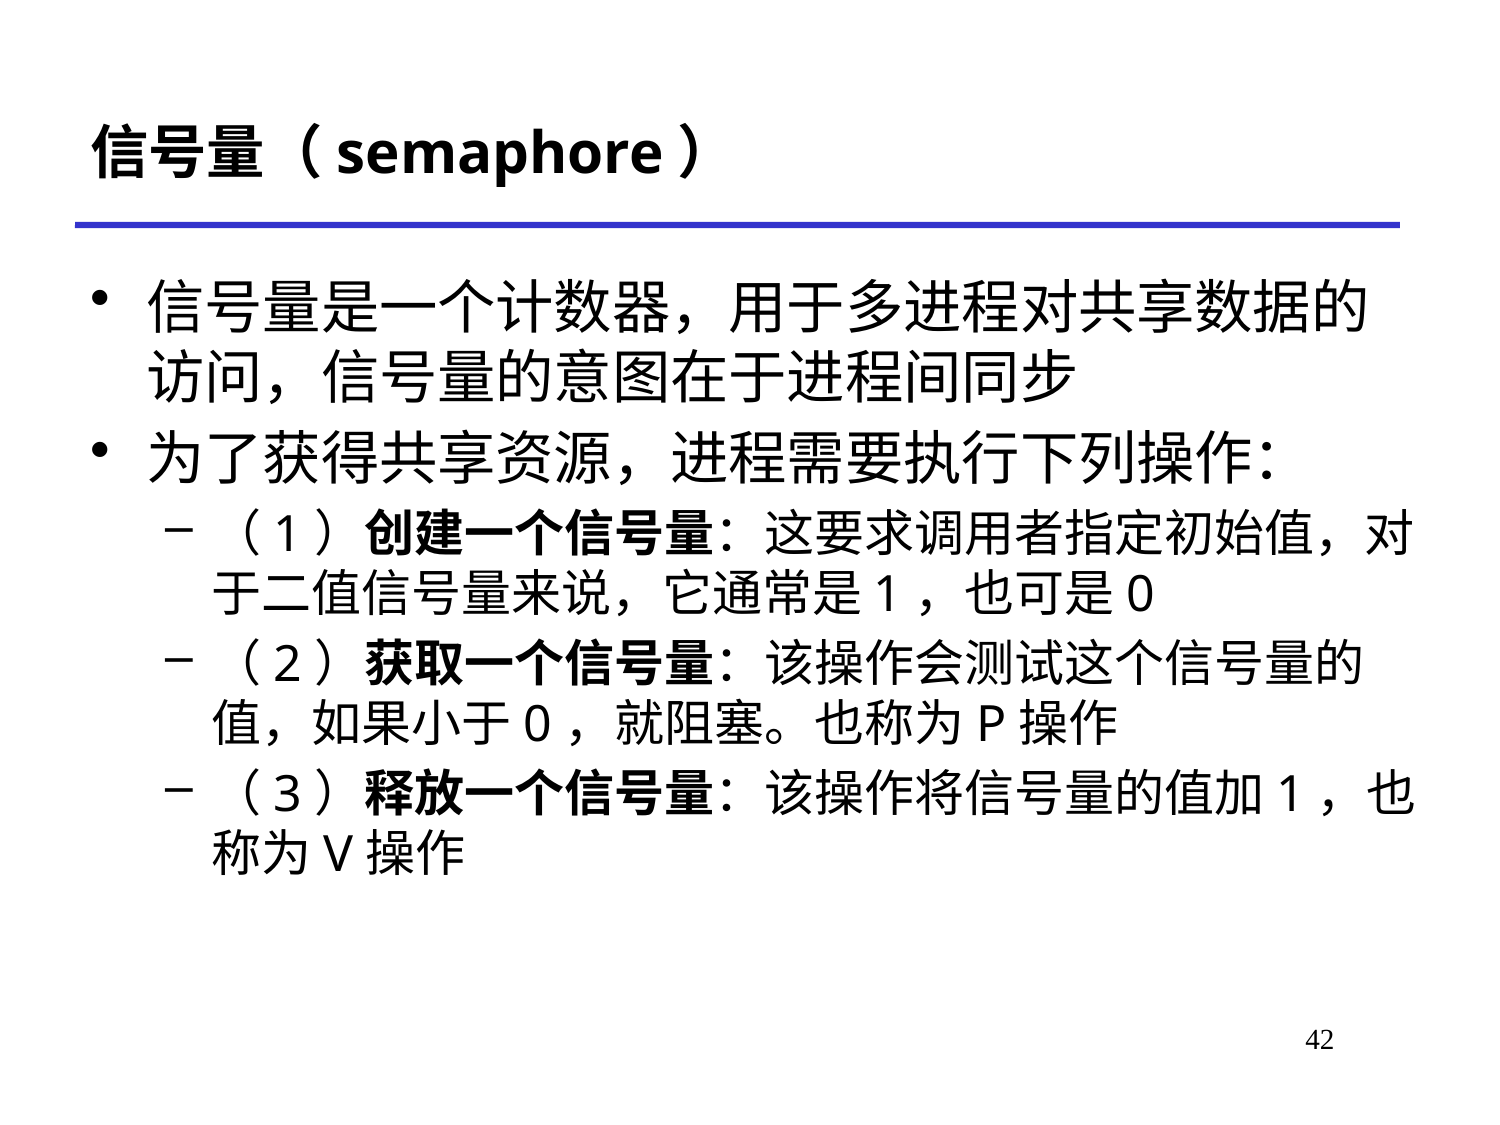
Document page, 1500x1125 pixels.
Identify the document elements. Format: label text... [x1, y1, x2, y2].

title 信号量（semaphore） [75, 75, 1400, 225]
list 信号量是一个计数器，用于多进程对共享数据的访问，信号量的意图在于进程间同步 为了获得共享资源，进程需要执行下列操作： （1）创建一个信号量：这要求调用者指定初始值，对于二值信号量来说，它通常是1，也可是0 （2）获取一个信号量：该操作会测试这个信号量的值，如果小于0，就阻塞。也称为P操作 （3）释放一个信号量：该操作将信号量的值加1，也称为V操作 [75, 262, 1438, 988]
slide_number 42 [1137, 1012, 1351, 1088]
